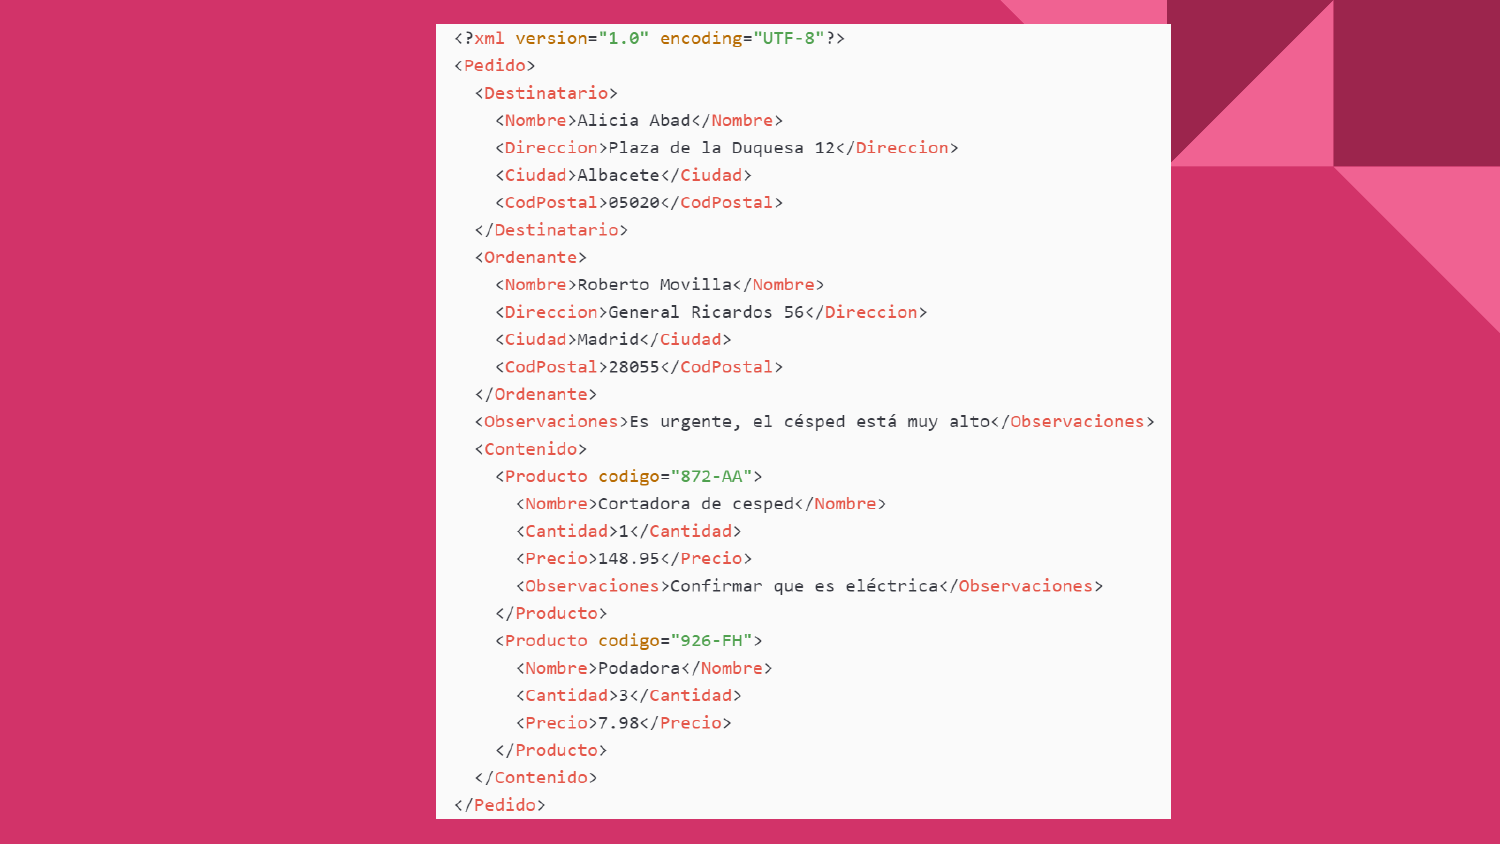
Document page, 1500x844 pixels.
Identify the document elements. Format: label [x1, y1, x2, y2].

picture [436, 24, 1171, 819]
